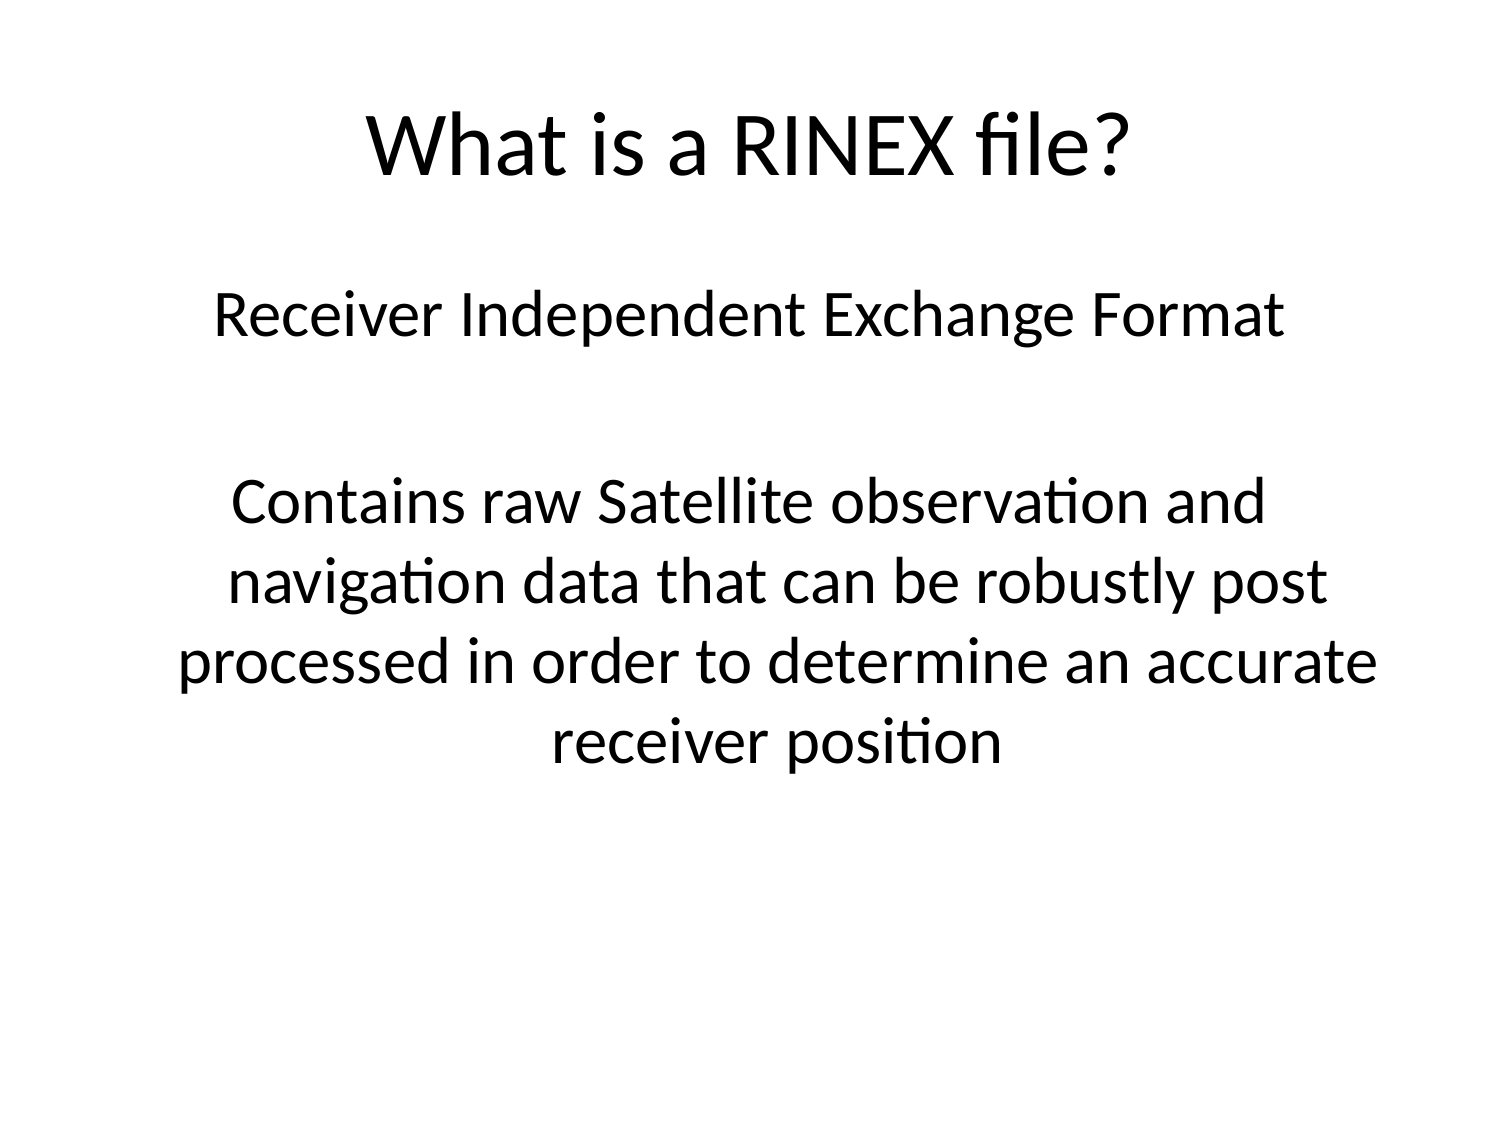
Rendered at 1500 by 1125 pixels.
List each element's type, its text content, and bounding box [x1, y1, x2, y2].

list Receiver Independent Exchange Format Contains raw Satellite observation and navigation data that can be robustly post processed in order to determine an accurate receiver position [75, 262, 1425, 1005]
title What is a RINEX file? [75, 45, 1425, 233]
